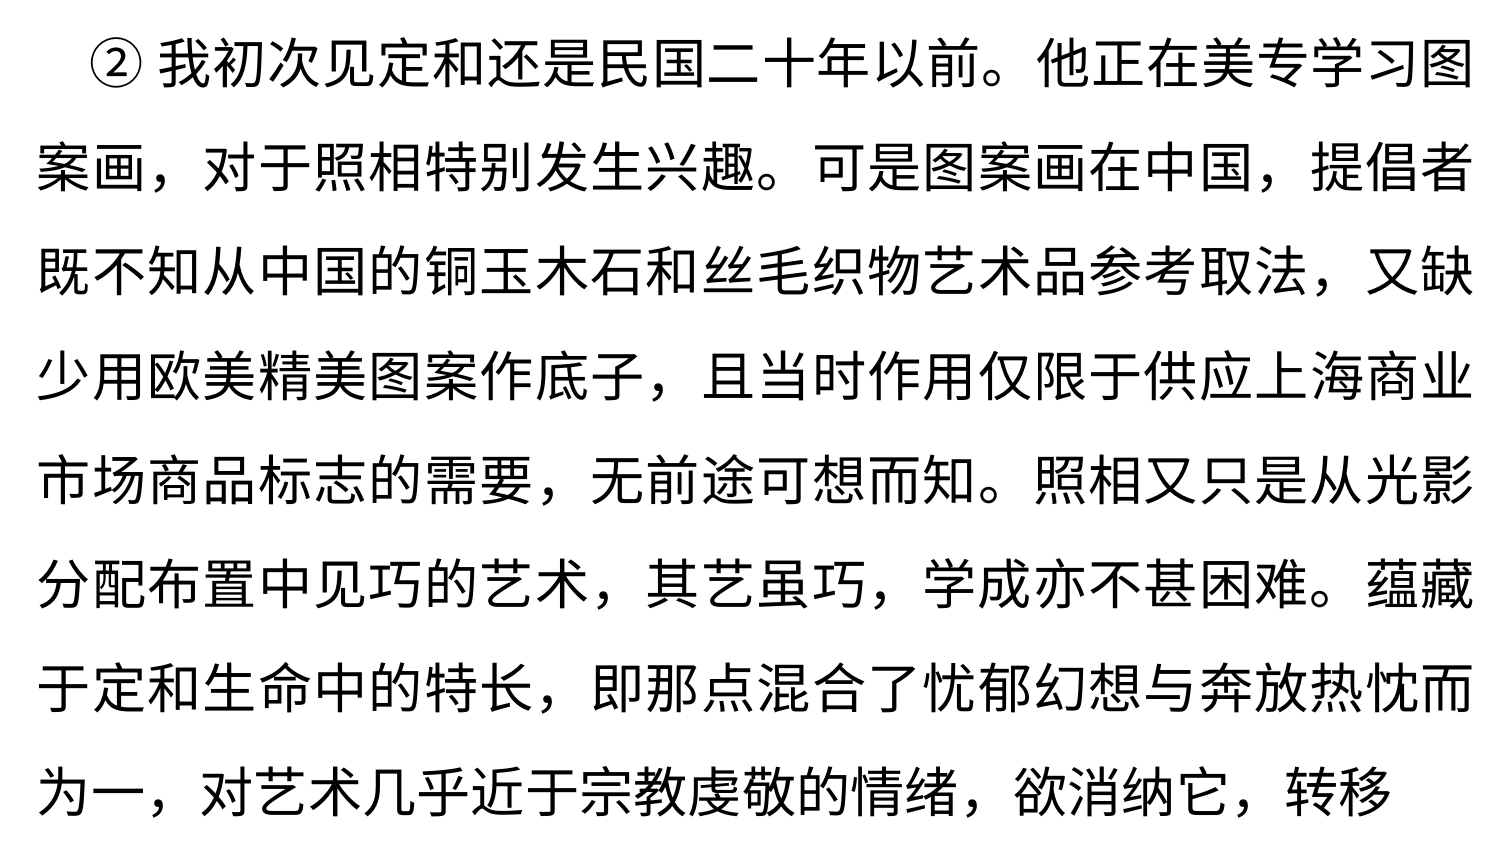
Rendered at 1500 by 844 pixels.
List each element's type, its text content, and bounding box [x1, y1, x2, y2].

text_box ②我初次见定和还是民国二十年以前。他正在美专学习图案画，对于照相特别发生兴趣。可是图案画在中国，提倡者既不知从中国的铜玉木石和丝毛织物艺术品参考取法，又缺少用欧美精美图案作底子，且当时作用仅限于供应上海商业市场商品标志的需要，无前途可想而知。照相又只是从光影分配布置中见巧的艺术，其艺虽巧，学成亦不甚困难。蕴藏于定和生命中的特长，即那点混合了忧郁幻想与奔放热忱而为一，对艺术几乎近于宗教虔敬的情绪，欲消纳它，转移 [22, 0, 1490, 831]
